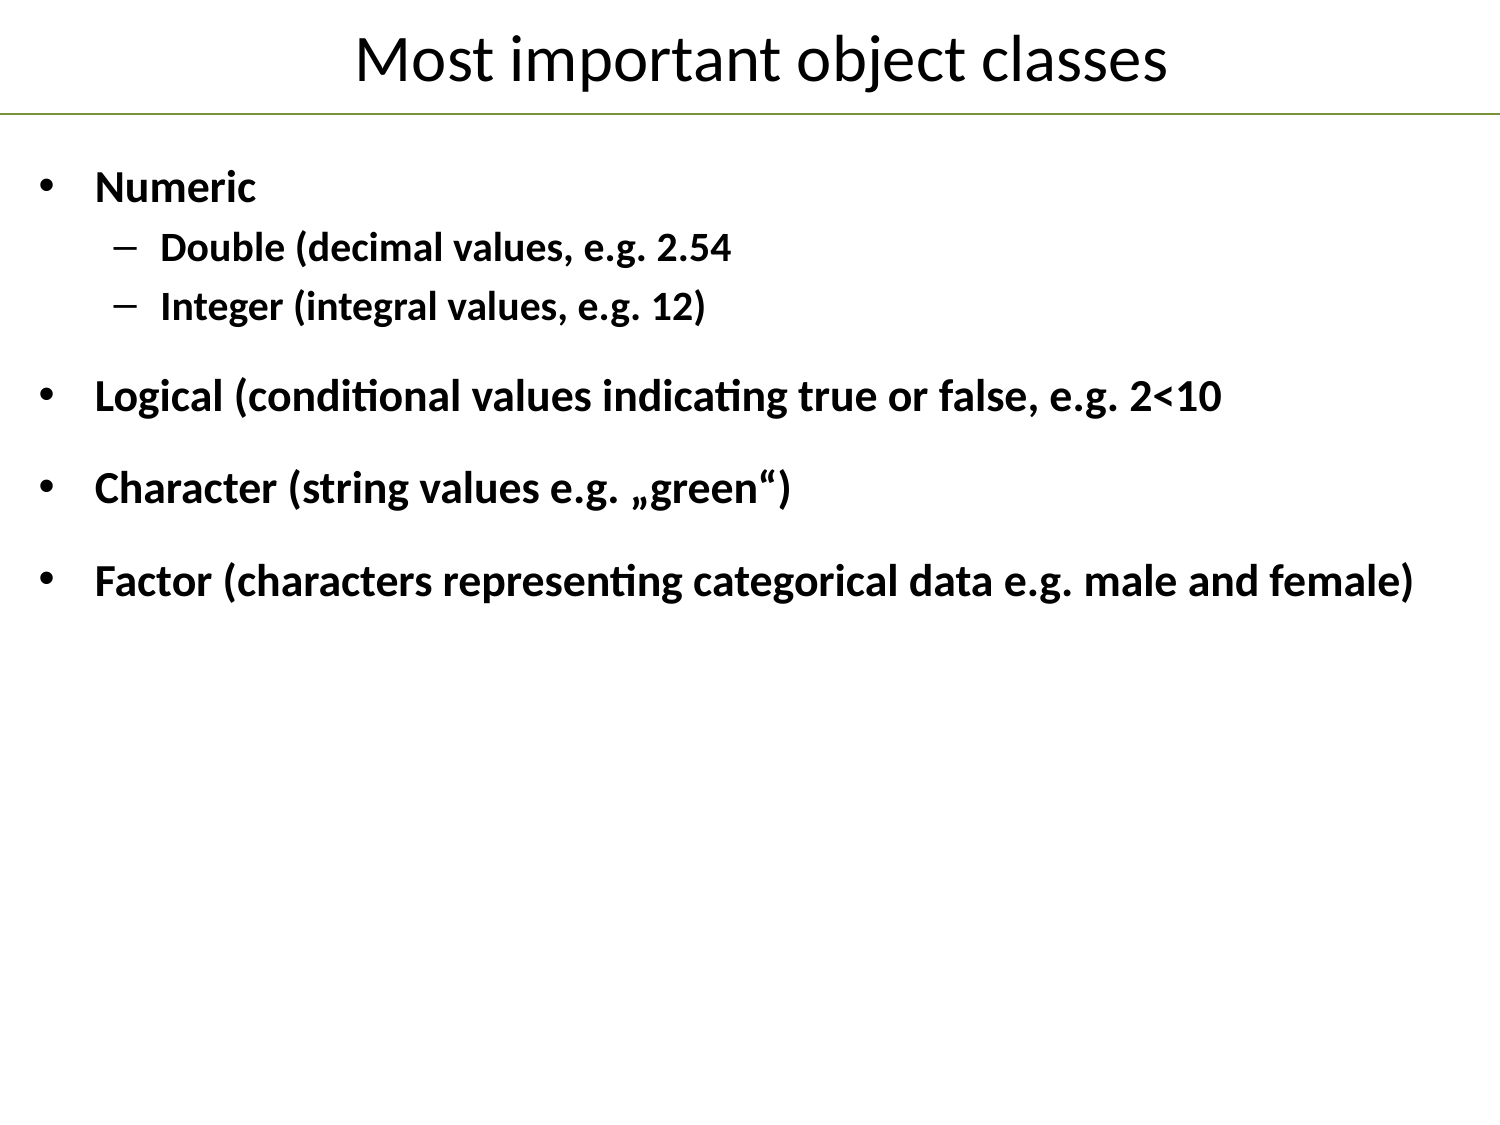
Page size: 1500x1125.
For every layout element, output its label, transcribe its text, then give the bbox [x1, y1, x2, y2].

list Numeric Double (decimal values, e.g. 2.54 Integer (integral values, e.g. 12) Logical (conditional values indicating true or false, e.g. 2<10 Character (string values e.g. „green“) Factor (characters representing categorical data e.g. male and female) [23, 149, 1477, 1012]
list Most important object classes [218, 7, 1306, 114]
